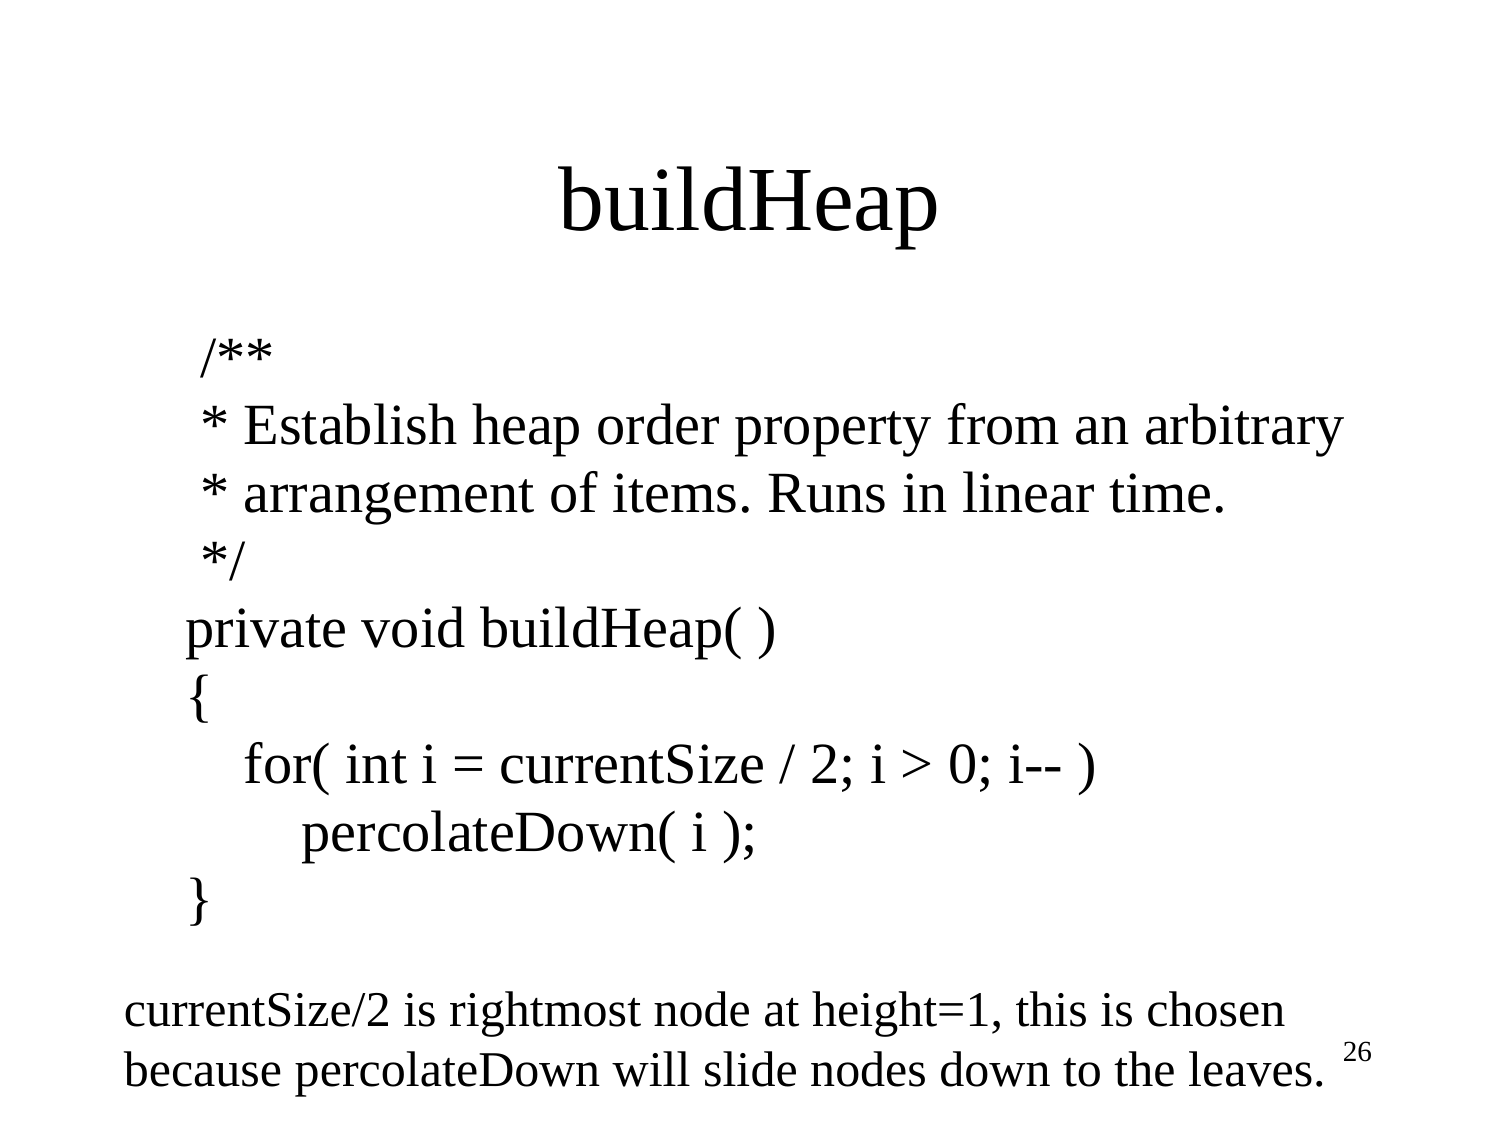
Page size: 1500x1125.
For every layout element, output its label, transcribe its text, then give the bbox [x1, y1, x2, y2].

list /** * Establish heap order property from an arbitrary * arrangement of items. Runs in linear time. */ private void buildHeap( ) { for( int i = currentSize / 2; i > 0; i-- ) percolateDown( i ); } [112, 324, 1388, 1000]
text_box currentSize/2 is rightmost node at height=1, this is chosen because percolateDown will slide nodes down to the leaves. [108, 969, 1342, 1104]
title buildHeap [112, 99, 1388, 288]
slide_number 26 [1342, 1024, 1388, 1101]
